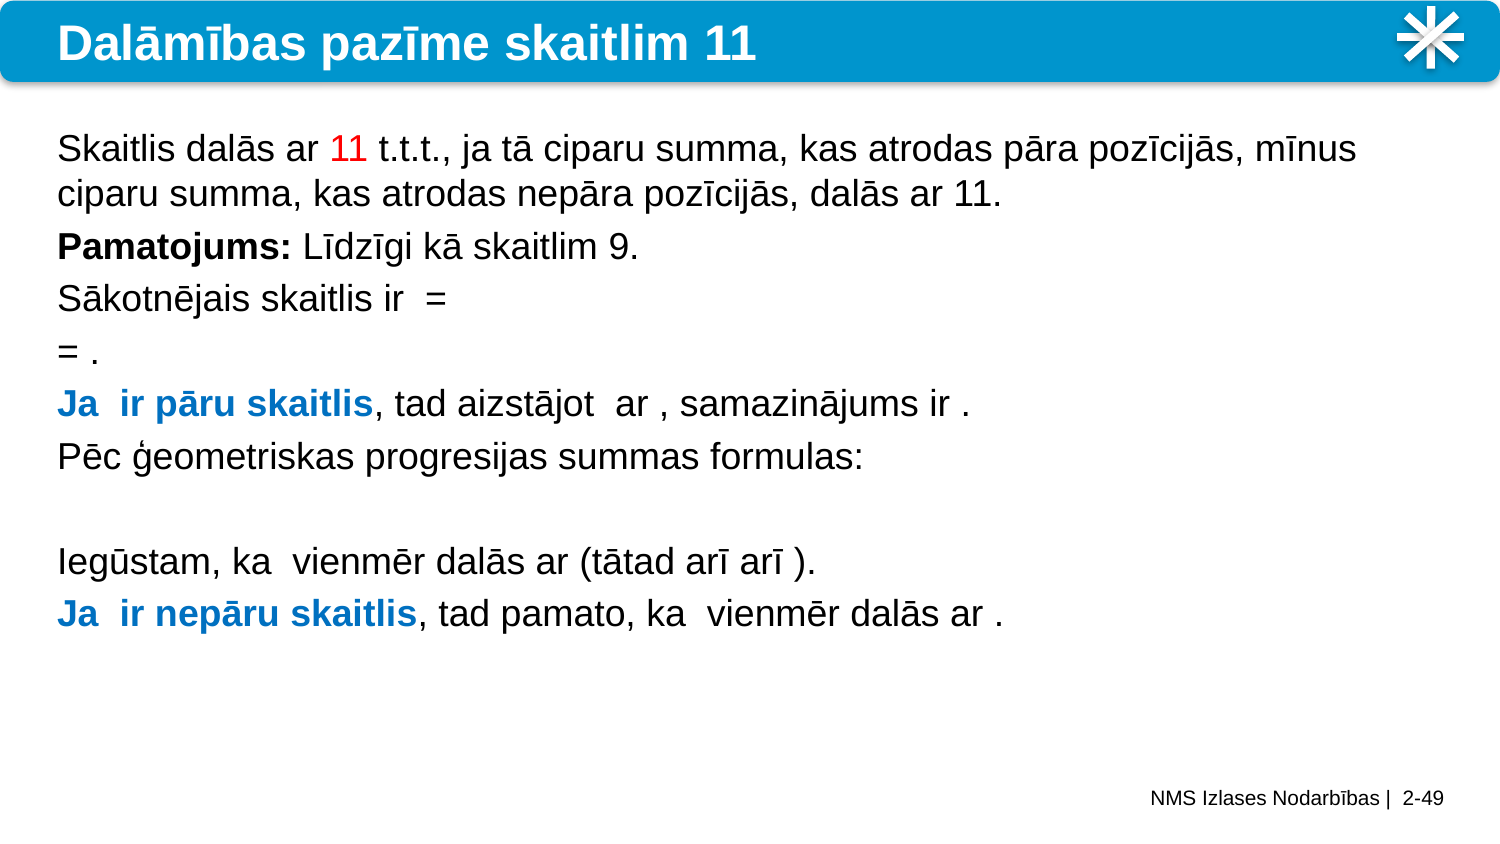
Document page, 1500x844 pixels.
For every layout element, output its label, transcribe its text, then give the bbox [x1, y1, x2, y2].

title Dalāmības pazīme skaitlim 11 [56, 10, 1297, 73]
